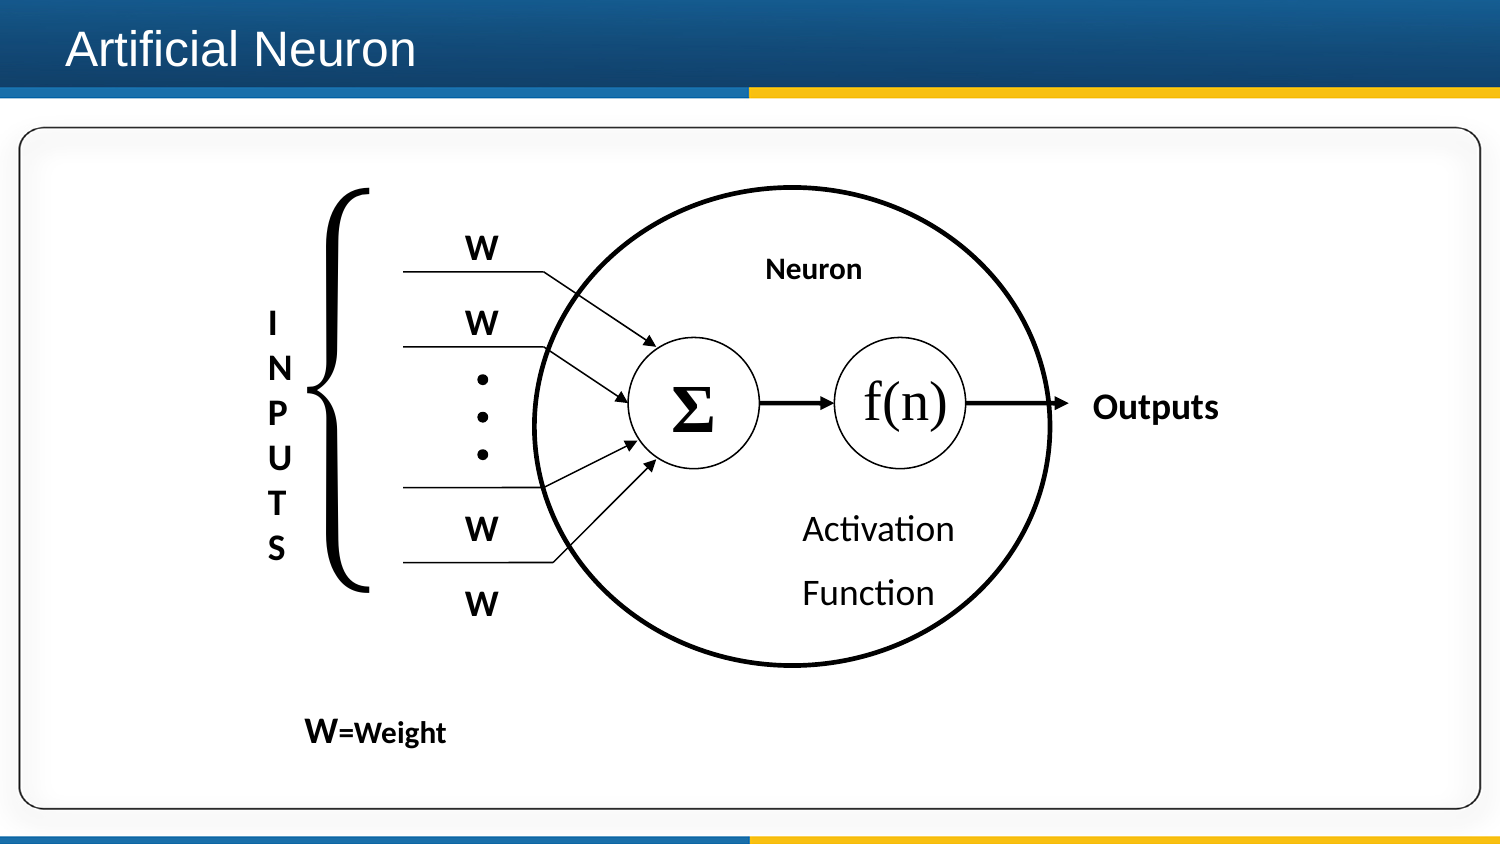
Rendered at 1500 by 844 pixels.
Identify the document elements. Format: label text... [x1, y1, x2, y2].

title Artificial Neuron [50, 9, 1400, 85]
picture [0, 0, 1500, 844]
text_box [252, 159, 1248, 760]
